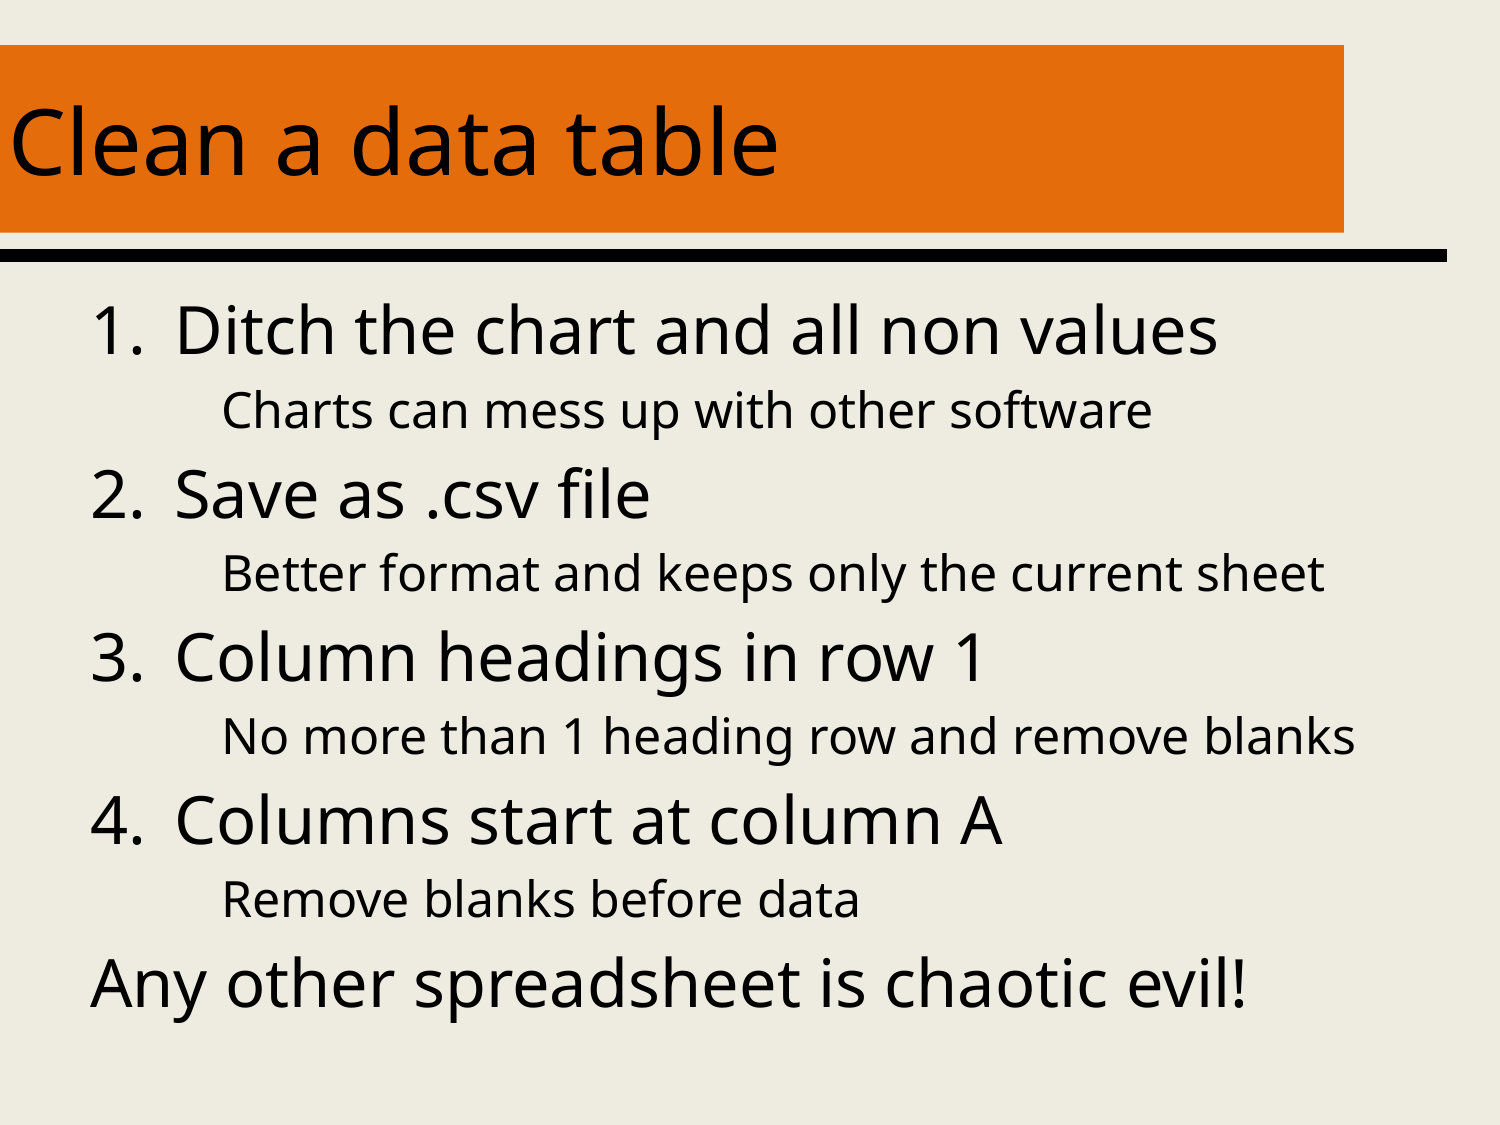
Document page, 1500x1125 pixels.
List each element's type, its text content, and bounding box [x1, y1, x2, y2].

title Clean a data table [0, 45, 1344, 233]
list Ditch the chart and all non values Charts can mess up with other software Save as .csv file Better format and keeps only the current sheet Column headings in row 1 No more than 1 heading row and remove blanks Columns start at column A Remove blanks before data Any other spreadsheet is chaotic evil! [75, 262, 1425, 1047]
